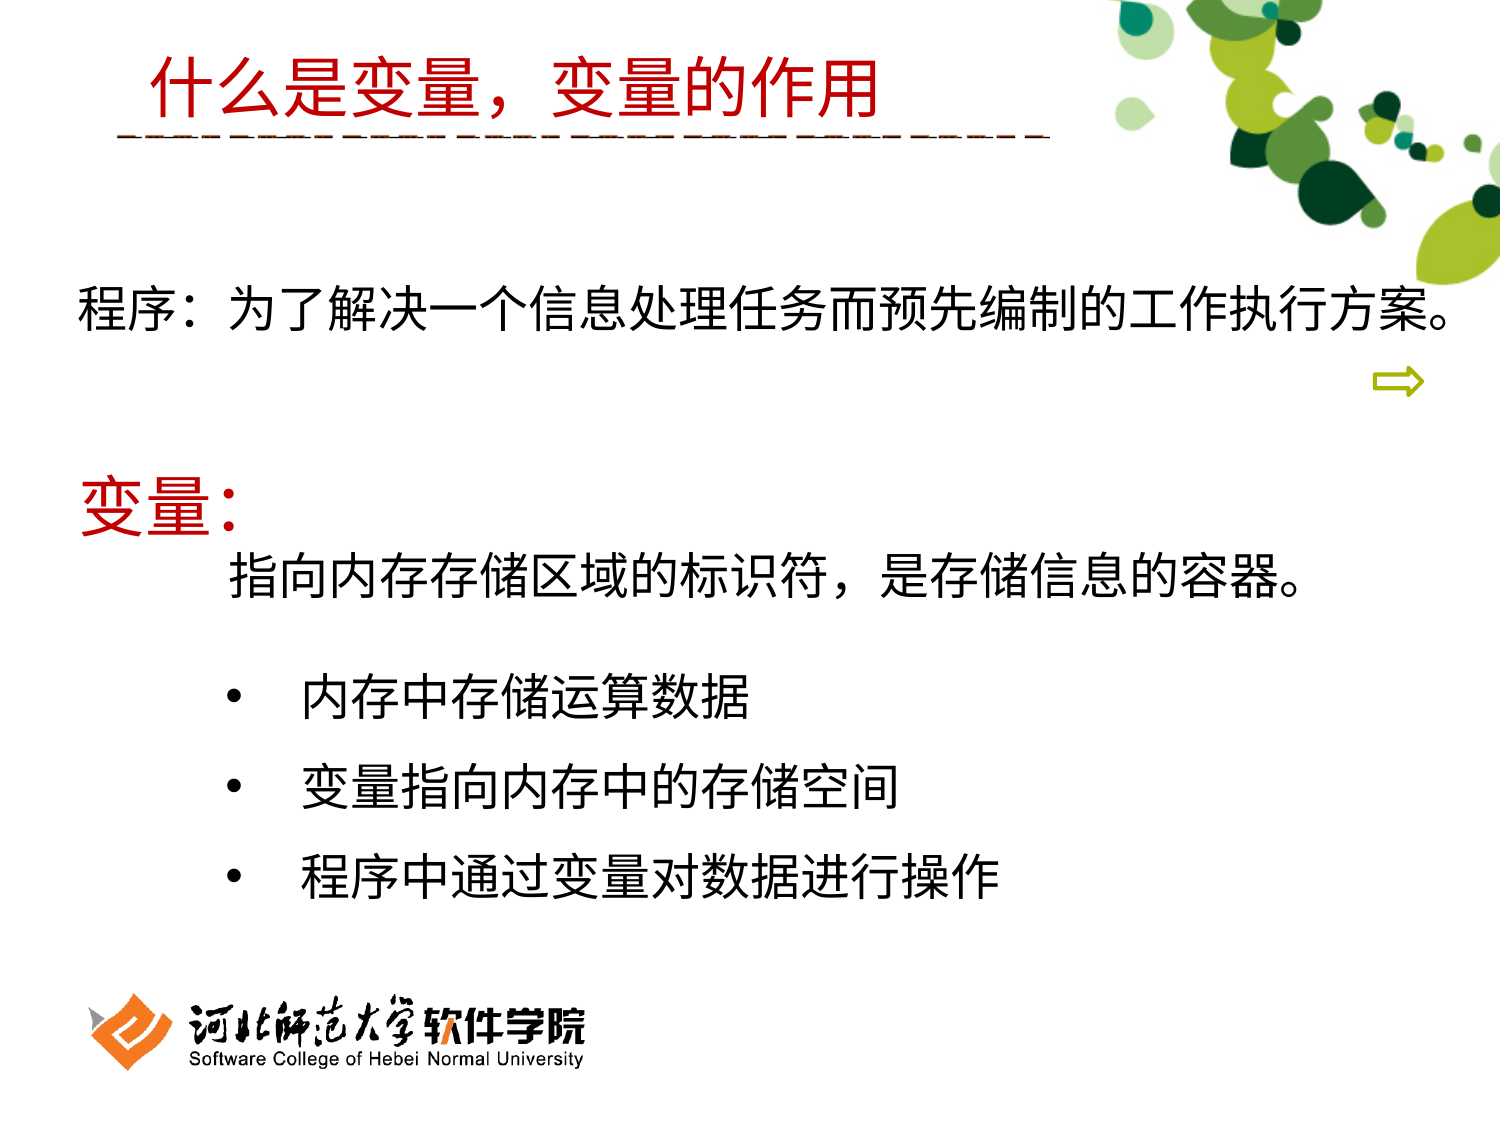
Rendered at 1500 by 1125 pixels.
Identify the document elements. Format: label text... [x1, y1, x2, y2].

text_box [1372, 365, 1425, 397]
picture [0, 0, 1500, 1125]
text_box 变量： 指向内存存储区域的标识符，是存储信息的容器。 [64, 457, 1435, 613]
text_box 什么是变量，变量的作用 [134, 38, 1142, 120]
text_box 程序：为了解决一个信息处理任务而预先编制的工作执行方案。 [63, 270, 1500, 346]
text_box 内存中存储运算数据 变量指向内存中的存储空间 程序中通过变量对数据进行操作 [210, 628, 1016, 913]
